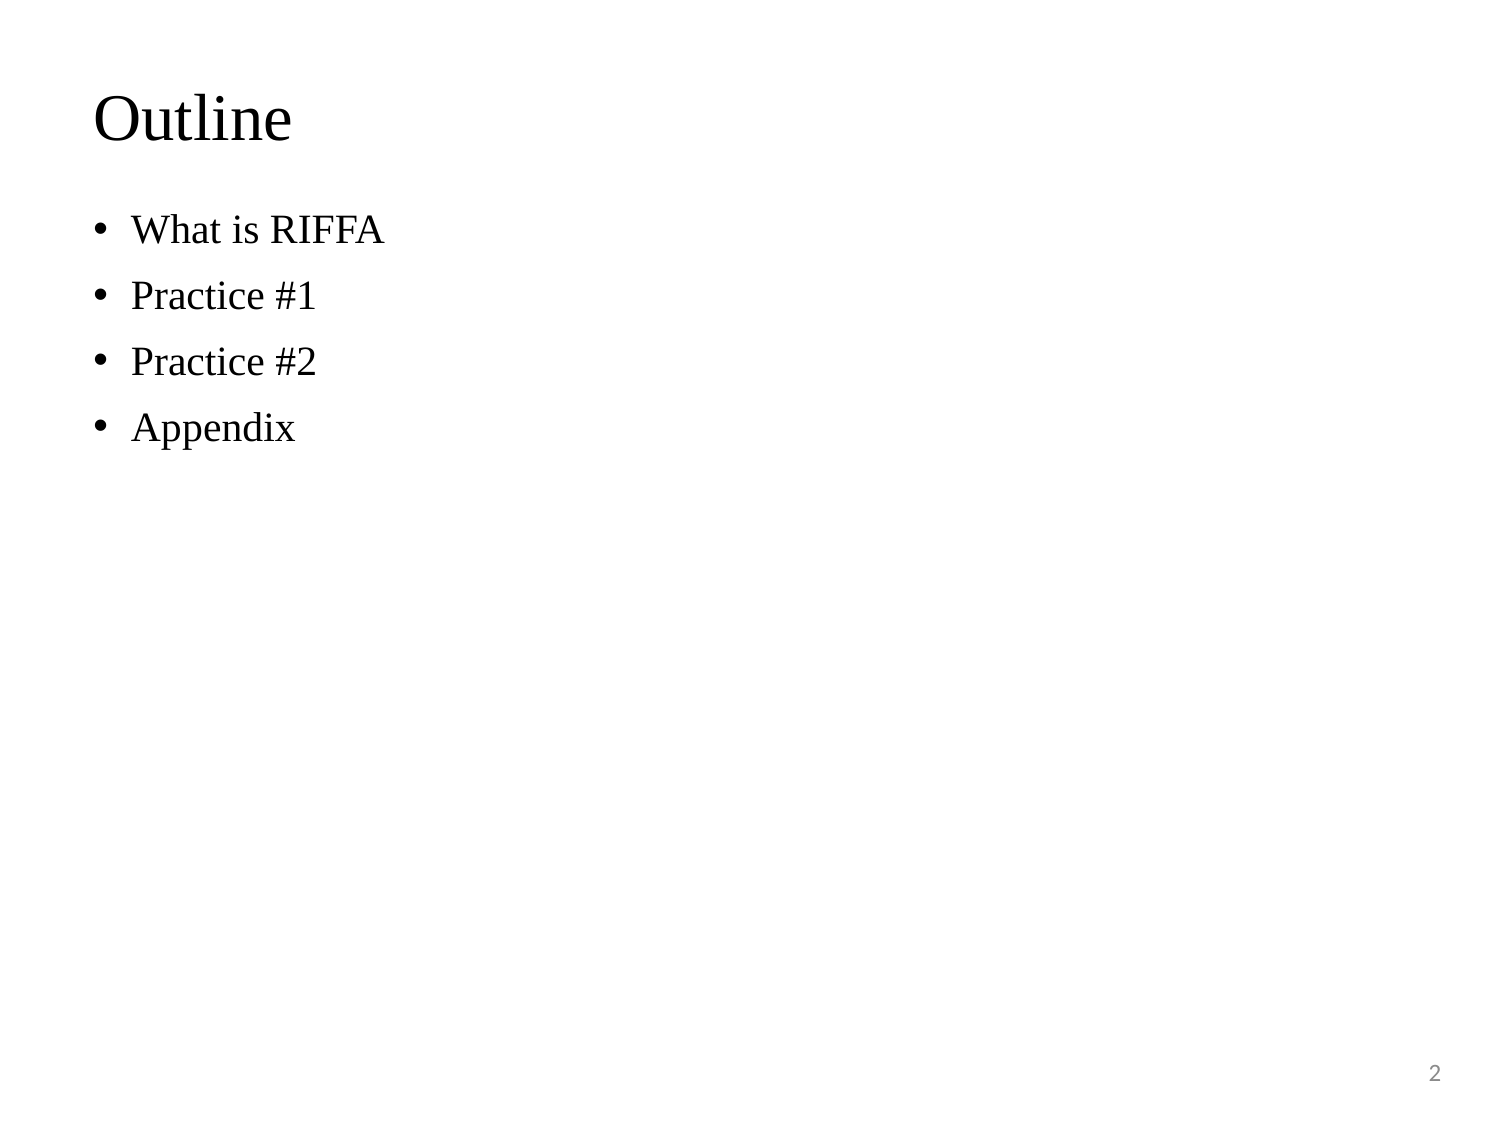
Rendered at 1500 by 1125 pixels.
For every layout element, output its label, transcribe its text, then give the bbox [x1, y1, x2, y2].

slide_number 2 [1118, 1041, 1457, 1101]
title Outline [78, 59, 1433, 178]
list What is RIFFA Practice #1 Practice #2 Appendix [78, 200, 1433, 1014]
